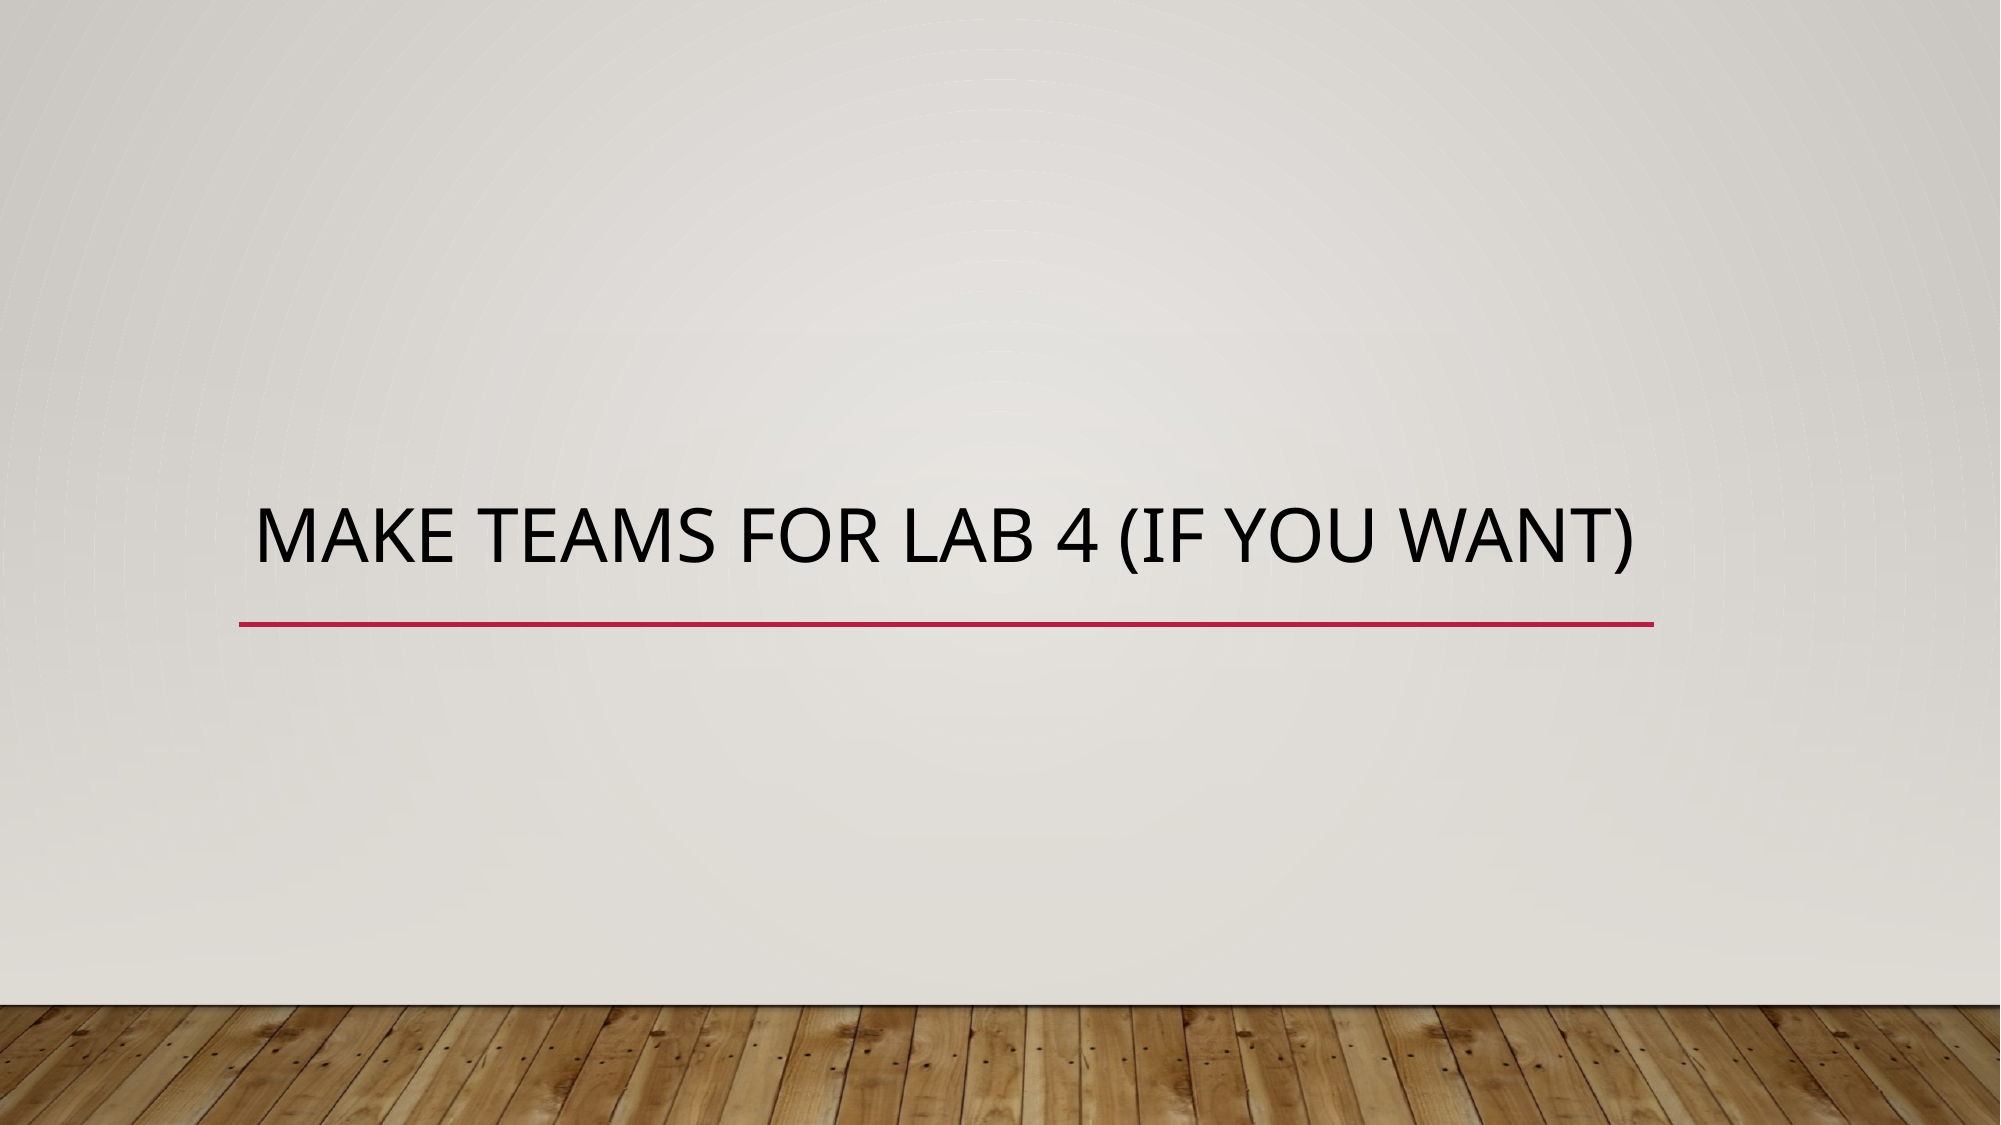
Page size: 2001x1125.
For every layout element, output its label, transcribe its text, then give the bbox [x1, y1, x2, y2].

title Make Teams for Lab 4 (if you want) [238, 102, 1754, 587]
picture [0, 1005, 2000, 1125]
